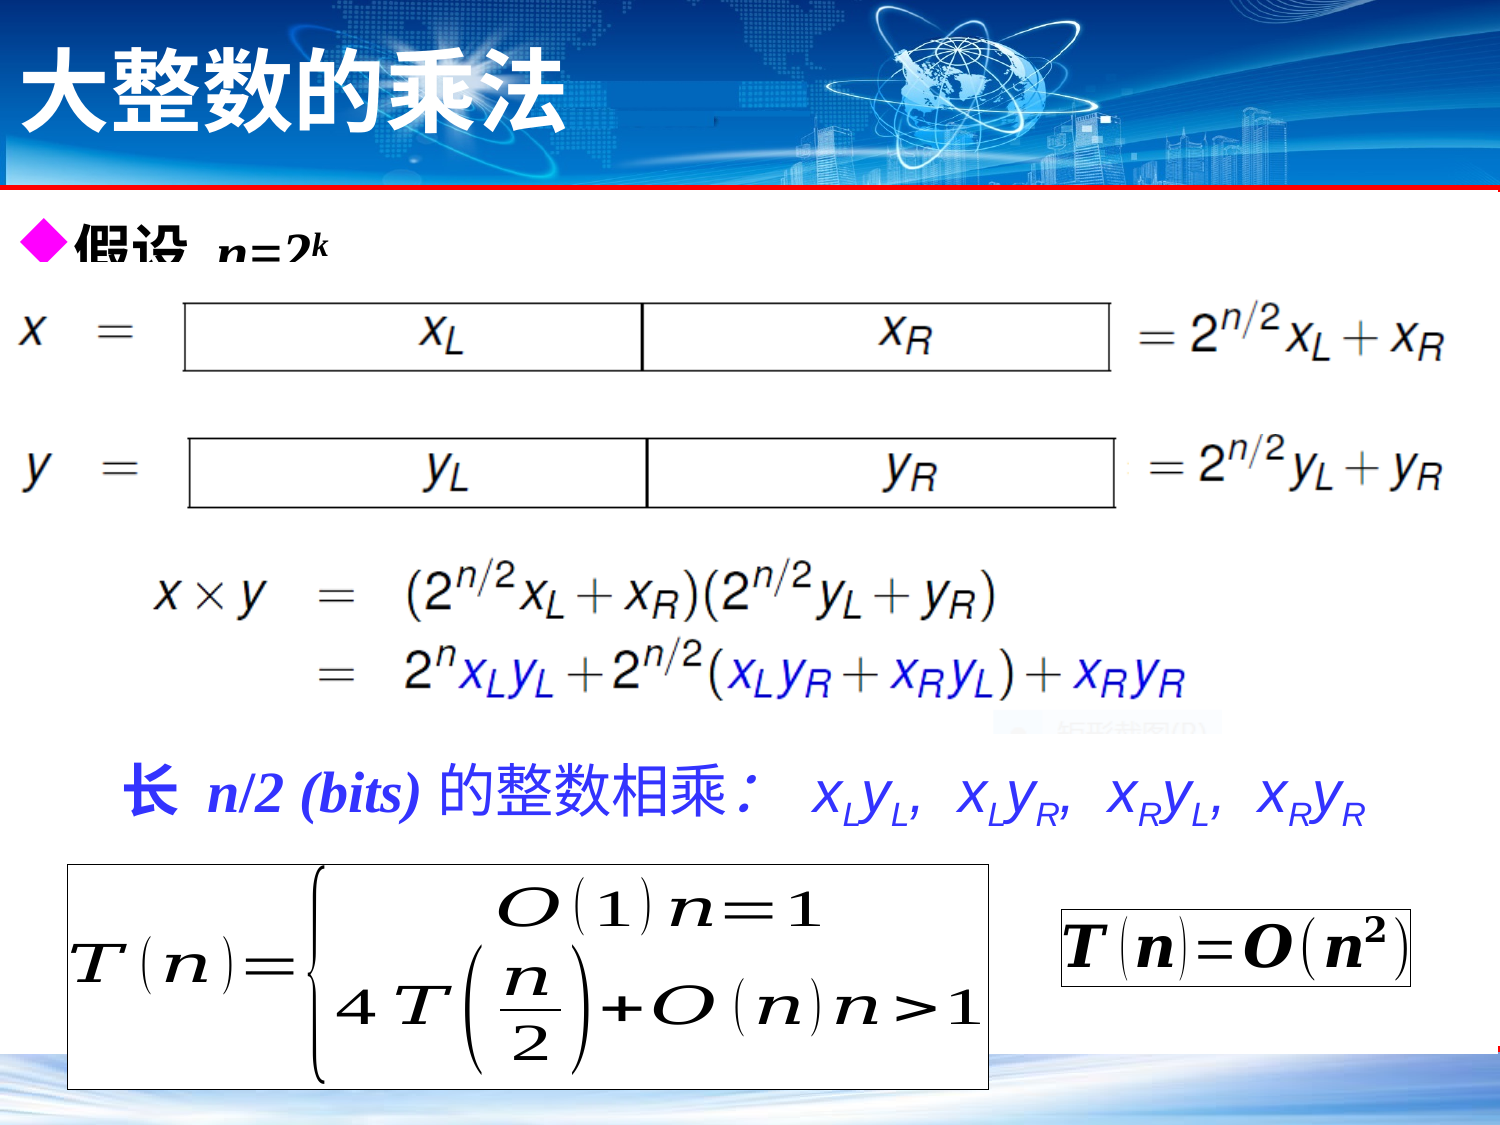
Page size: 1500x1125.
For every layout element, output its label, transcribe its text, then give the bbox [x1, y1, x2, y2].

list 假设 n=2k [0, 190, 1498, 1054]
picture [1149, 434, 1487, 507]
picture [0, 416, 1129, 529]
title 大整数的乘法 [3, 2, 1500, 189]
picture [0, 1052, 1500, 1125]
picture [121, 537, 1222, 734]
picture [1137, 295, 1461, 380]
picture [0, 0, 1500, 185]
picture [0, 262, 1121, 387]
text_box 长 n/2 (bits)的整数相乘： xLyL, xLyR, xRyL, xRyR [106, 746, 1444, 841]
